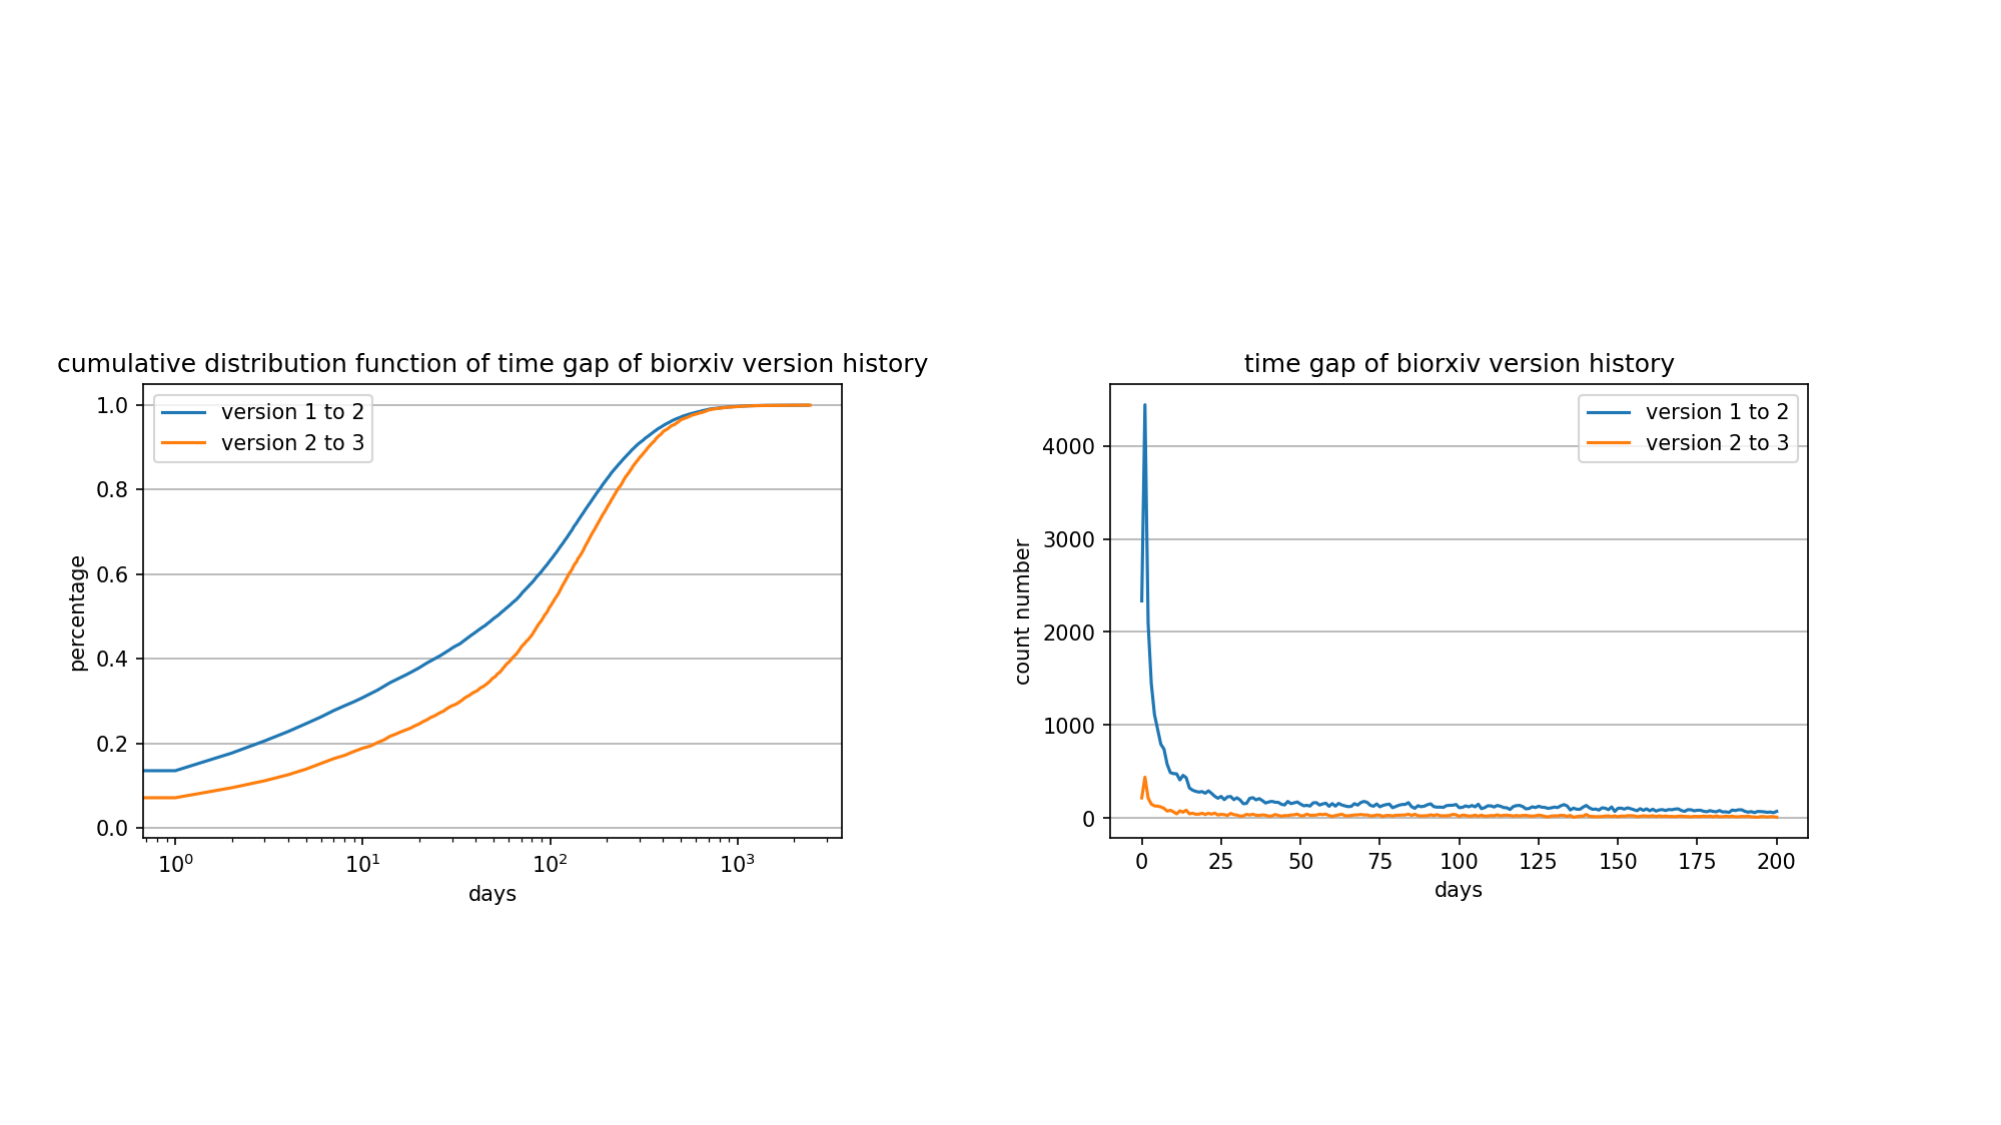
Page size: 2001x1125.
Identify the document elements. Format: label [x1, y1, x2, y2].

picture [999, 338, 1823, 916]
picture [42, 338, 943, 920]
